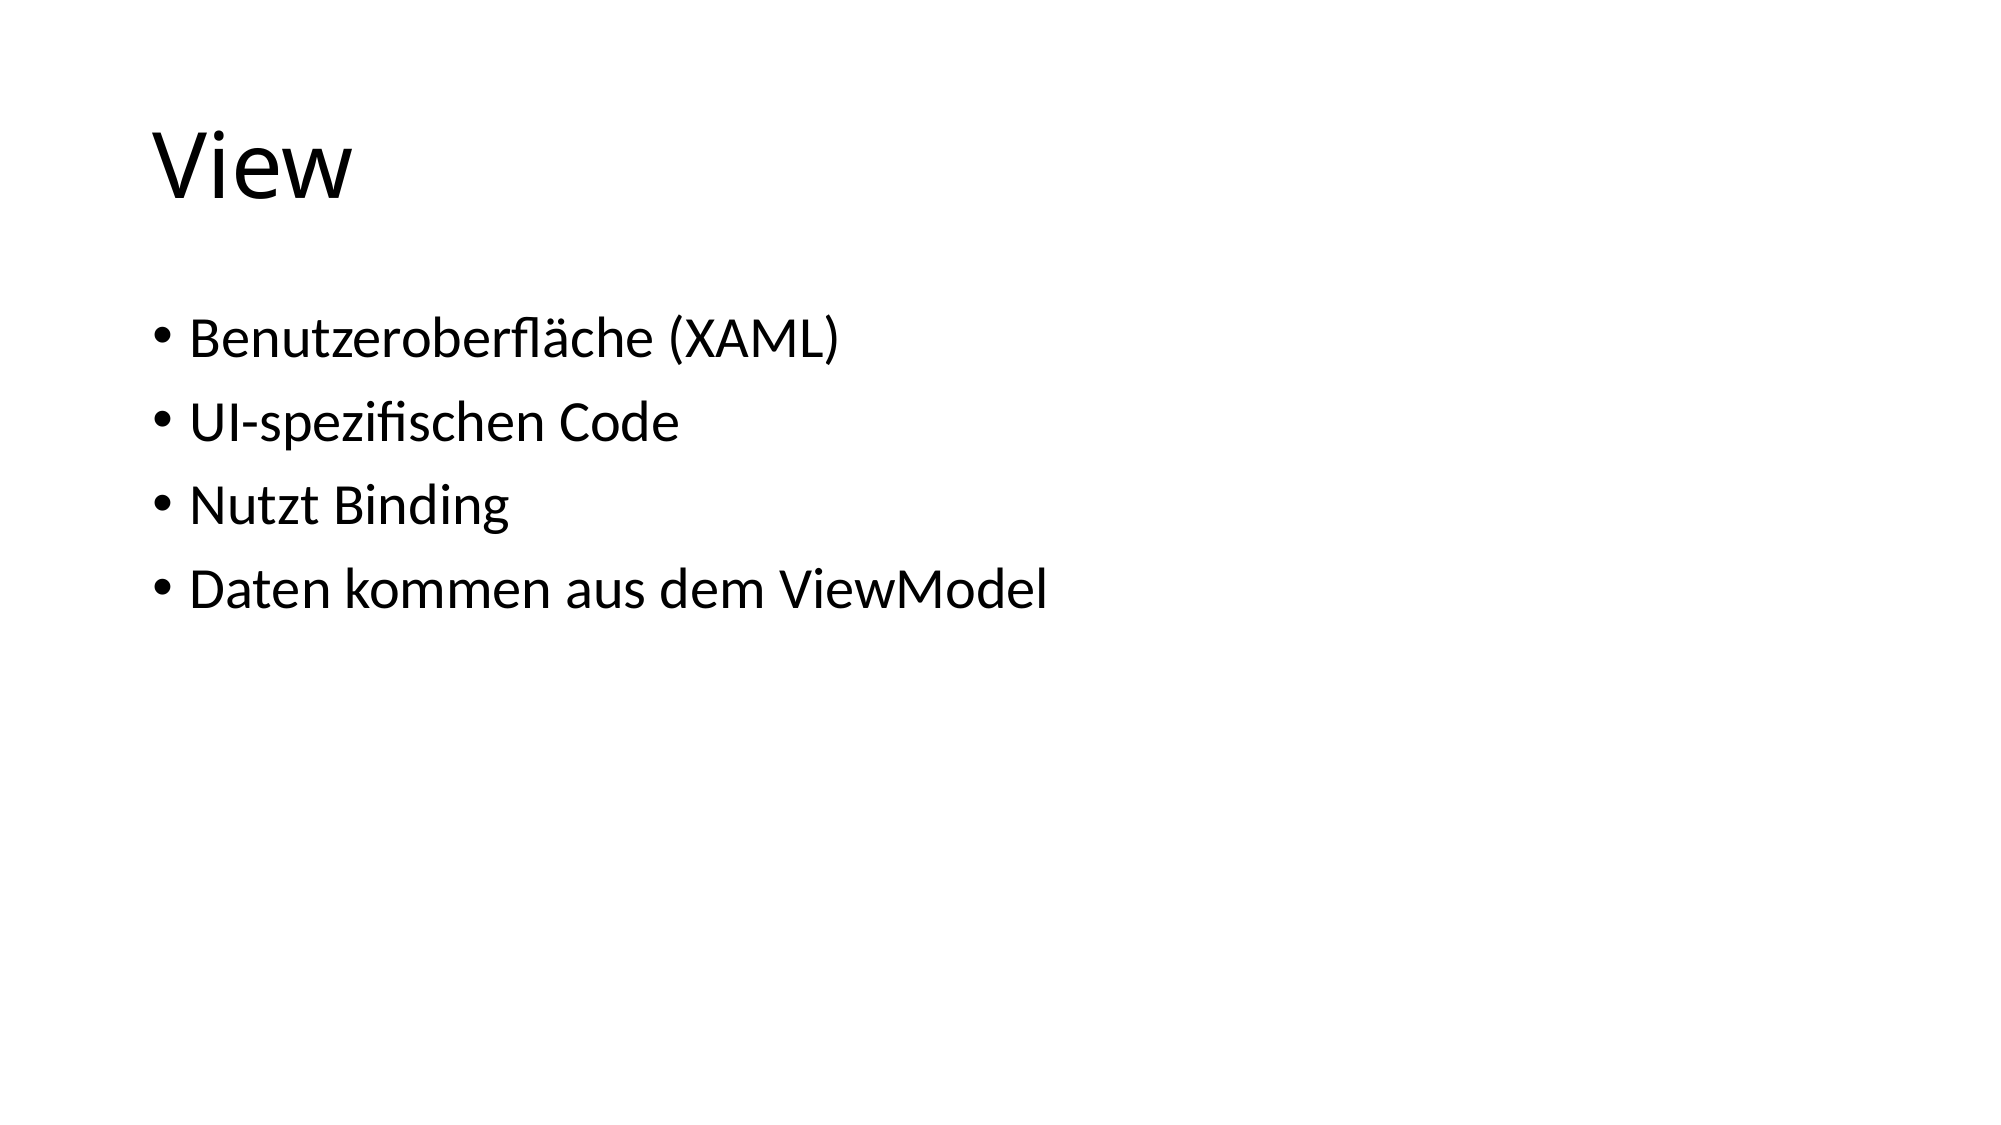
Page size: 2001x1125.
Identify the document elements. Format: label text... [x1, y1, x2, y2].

title View [137, 59, 1863, 278]
list Benutzeroberfläche (XAML) UI-spezifischen Code Nutzt Binding Daten kommen aus dem ViewModel [137, 299, 1863, 1014]
